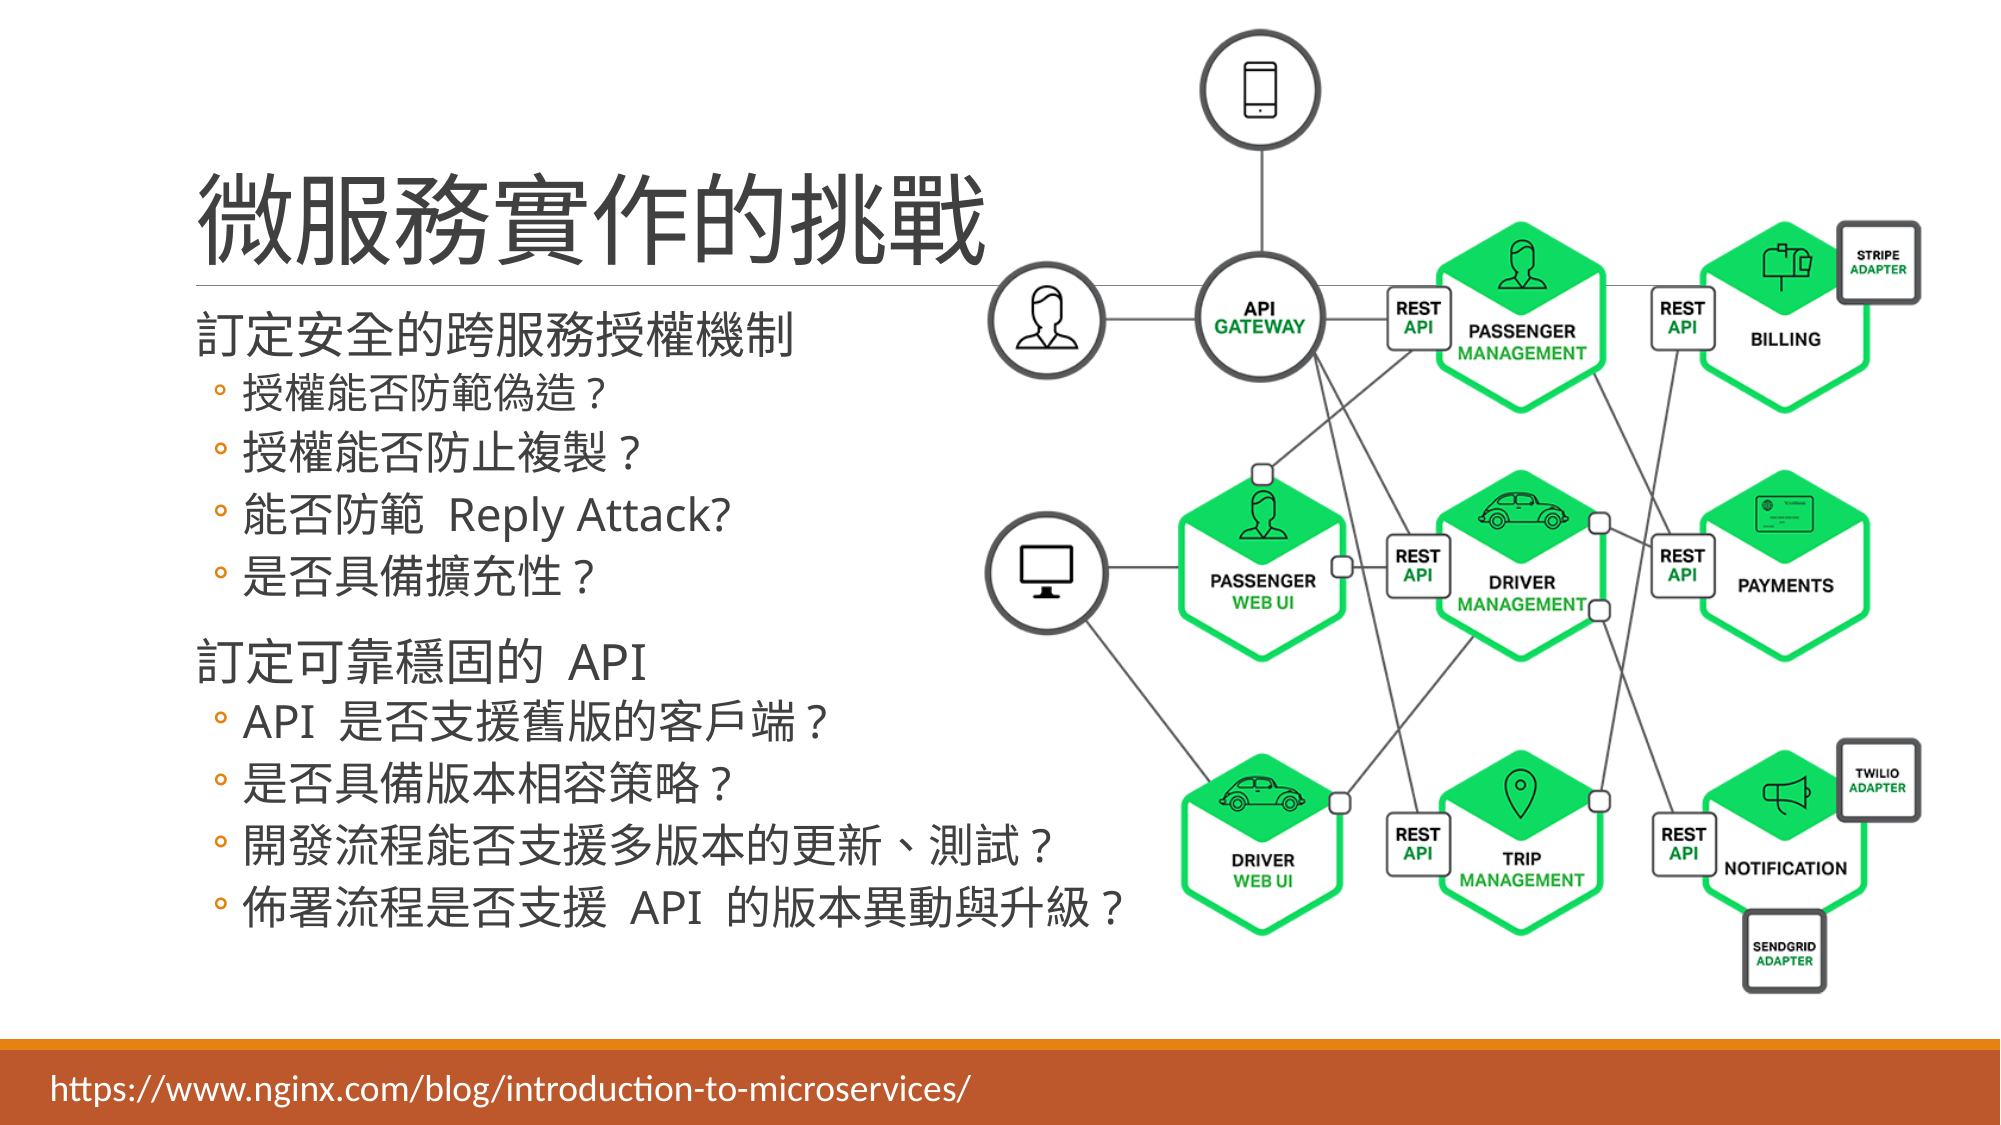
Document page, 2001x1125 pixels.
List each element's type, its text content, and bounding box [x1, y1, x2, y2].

list 訂定安全的跨服務授權機制 授權能否防範偽造? 授權能否防止複製? 能否防範 Reply Attack? 是否具備擴充性? 訂定可靠穩固的 API API 是否支援舊版的客戶端? 是否具備版本相容策略? 開發流程能否支援多版本的更新、測試? 佈署流程是否支援 API 的版本異動與升級? [180, 302, 967, 963]
picture [970, 19, 1941, 1010]
title 微服務實作的挑戰 [180, 47, 967, 285]
text_box https://www.nginx.com/blog/introduction-to-microservices/ [34, 1056, 988, 1116]
